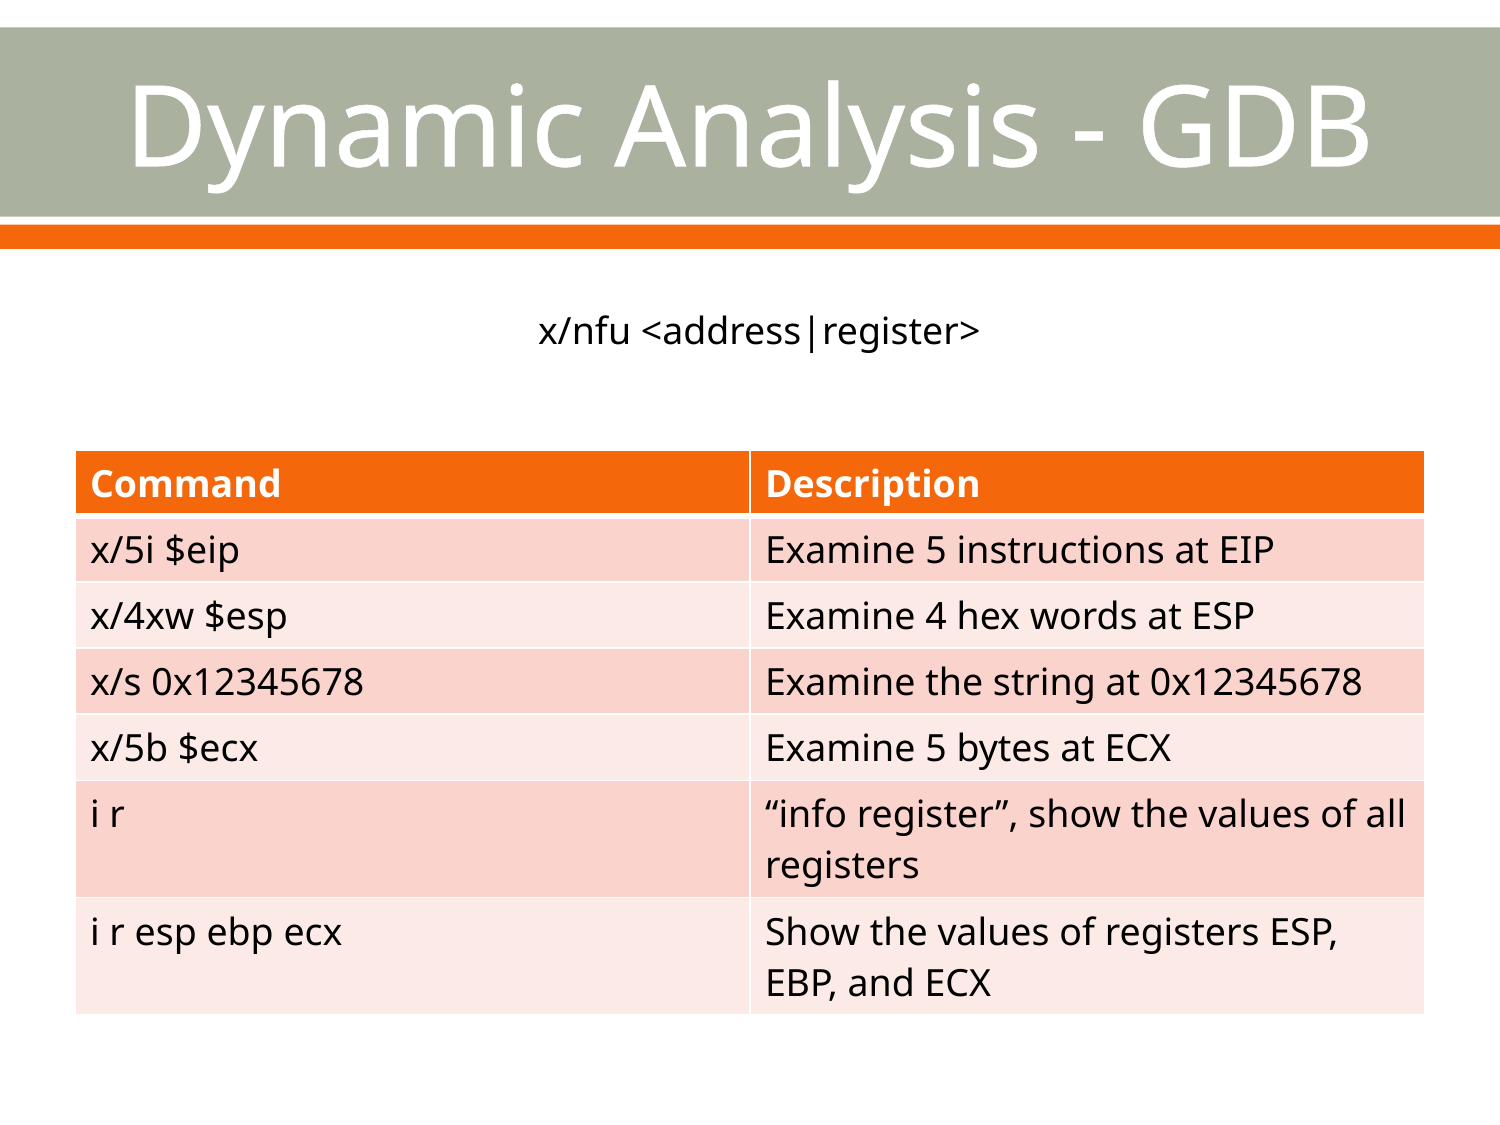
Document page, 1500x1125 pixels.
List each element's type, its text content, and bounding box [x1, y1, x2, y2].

table_cell Examine 5 bytes at ECX [751, 715, 1424, 780]
table_cell i r [76, 781, 749, 897]
table_cell Examine the string at 0x12345678 [751, 649, 1424, 713]
table_cell i r esp ebp ecx [76, 898, 749, 1014]
table_header Command [76, 451, 749, 513]
table_cell x/4xw $esp [76, 583, 749, 647]
table_cell Examine 4 hex words at ESP [751, 583, 1424, 647]
text_box x/nfu <address|register> [74, 299, 1425, 360]
table_cell “info register”, show the values of all registers [751, 781, 1424, 897]
table_cell Examine 5 instructions at EIP [751, 519, 1424, 581]
title Dynamic Analysis - GDB [75, 29, 1425, 213]
table_cell x/5i $eip [76, 519, 749, 581]
table_cell x/s 0x12345678 [76, 649, 749, 713]
table_header Description [751, 451, 1424, 513]
table_cell Show the values of registers ESP, EBP, and ECX [751, 898, 1424, 1014]
table_cell x/5b $ecx [76, 715, 749, 780]
